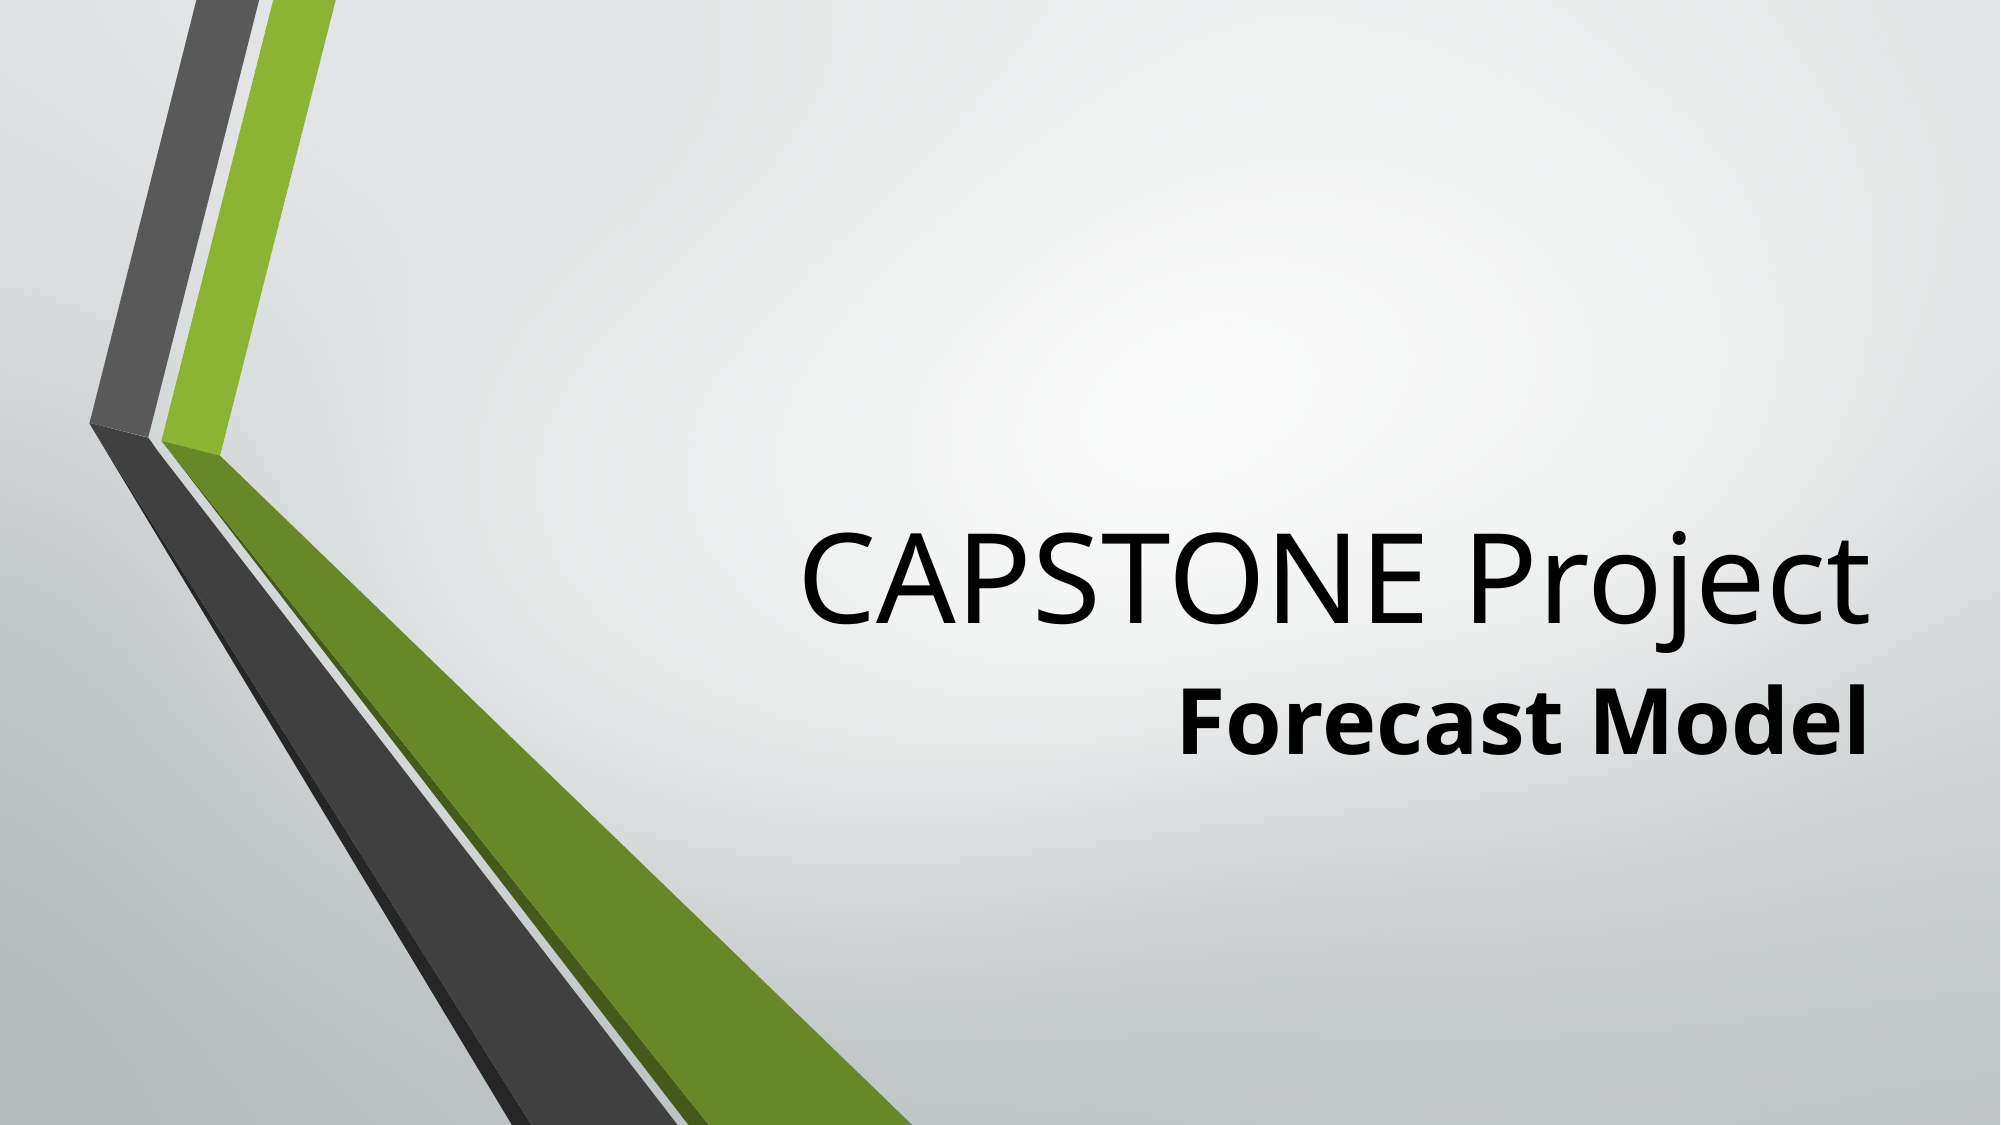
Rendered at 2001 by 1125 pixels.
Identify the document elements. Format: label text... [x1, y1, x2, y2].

title CAPSTONE Project [480, 226, 1887, 656]
subtitle Forecast Model [740, 655, 1887, 884]
